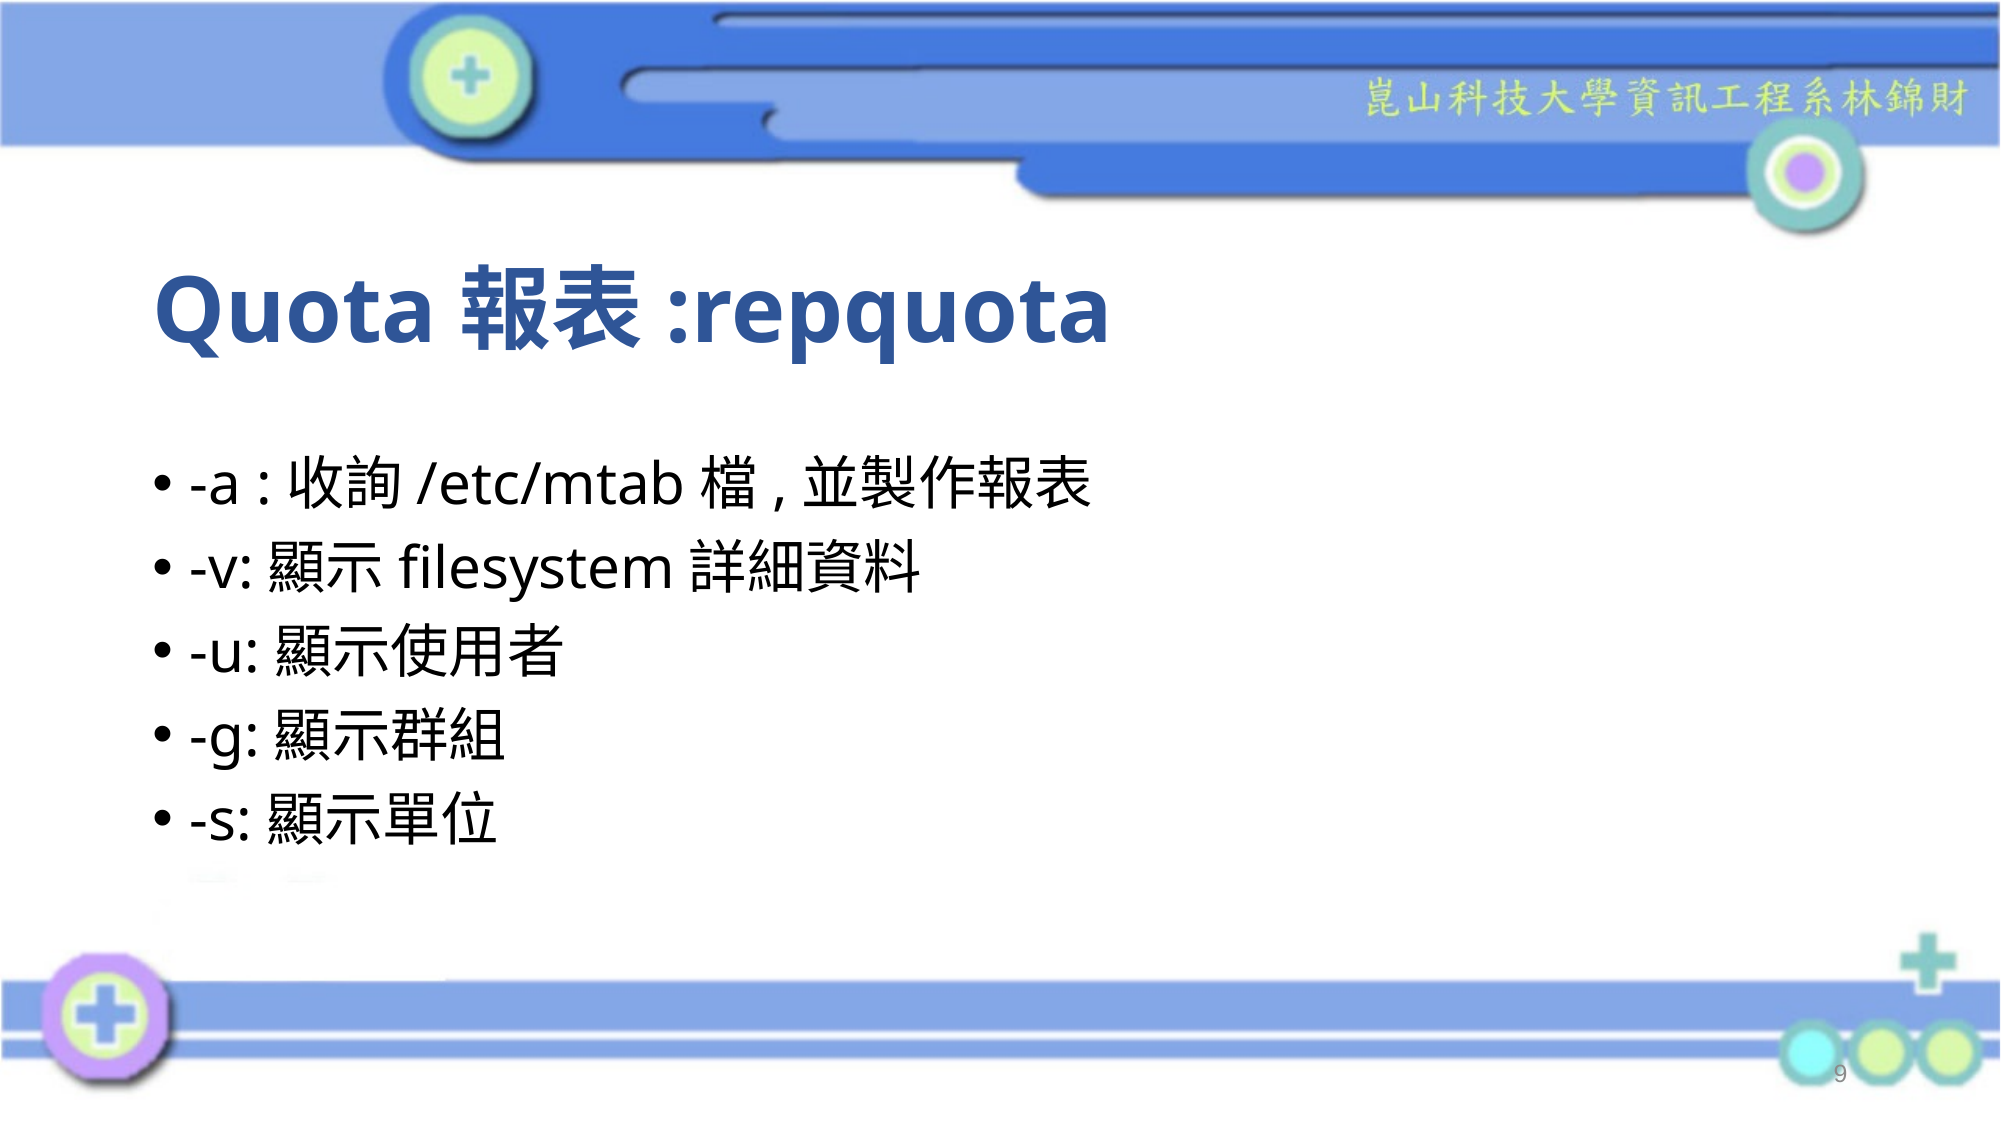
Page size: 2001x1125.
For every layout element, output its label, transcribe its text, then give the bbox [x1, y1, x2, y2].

picture [0, 0, 2001, 1125]
title Quota報表:repquota [137, 203, 1863, 422]
list -a :收詢/etc/mtab檔,並製作報表 -v:顯示filesystem詳細資料 -u:顯示使用者 -g:顯示群組 -s:顯示單位 [137, 446, 1863, 1014]
slide_number 9 [1412, 1042, 1863, 1103]
